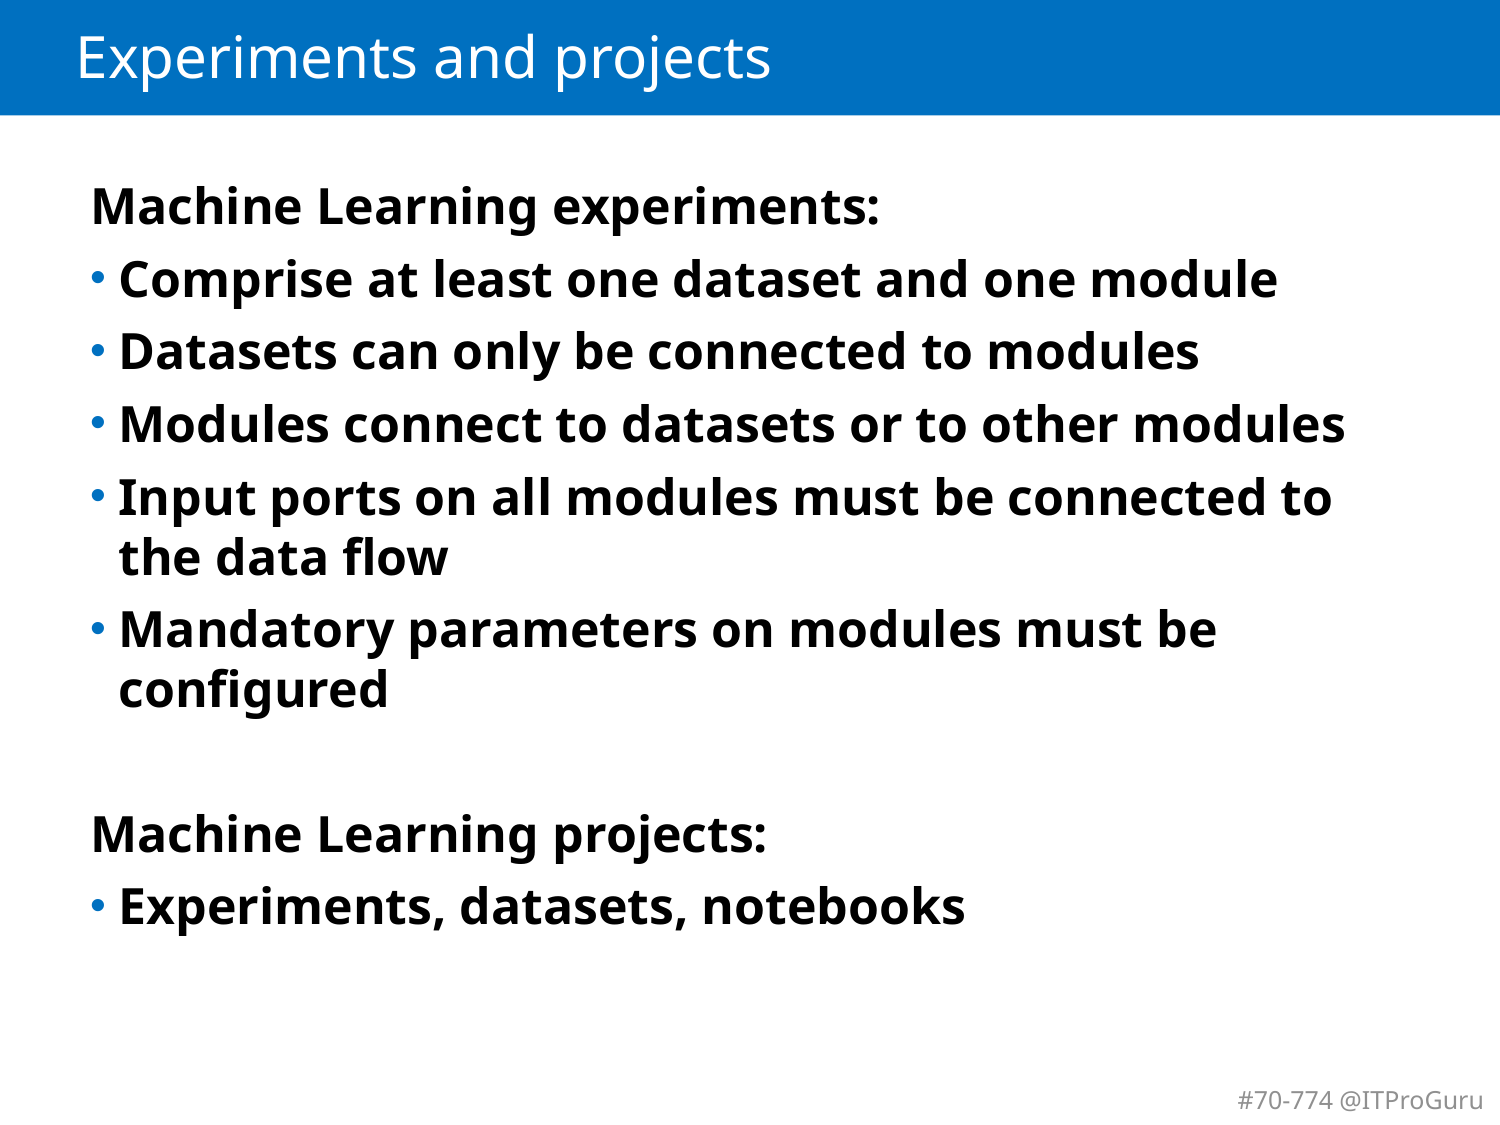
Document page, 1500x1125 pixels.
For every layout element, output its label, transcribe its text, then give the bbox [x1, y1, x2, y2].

title Experiments and projects [75, 0, 1351, 122]
text_box Machine Learning experiments: Comprise at least one dataset and one module Datasets can only be connected to modules Modules connect to datasets or to other modules Input ports on all modules must be connected to the data flow Mandatory parameters on modules must be configured Machine Learning projects: Experiments, datasets, notebooks [75, 167, 1408, 1012]
